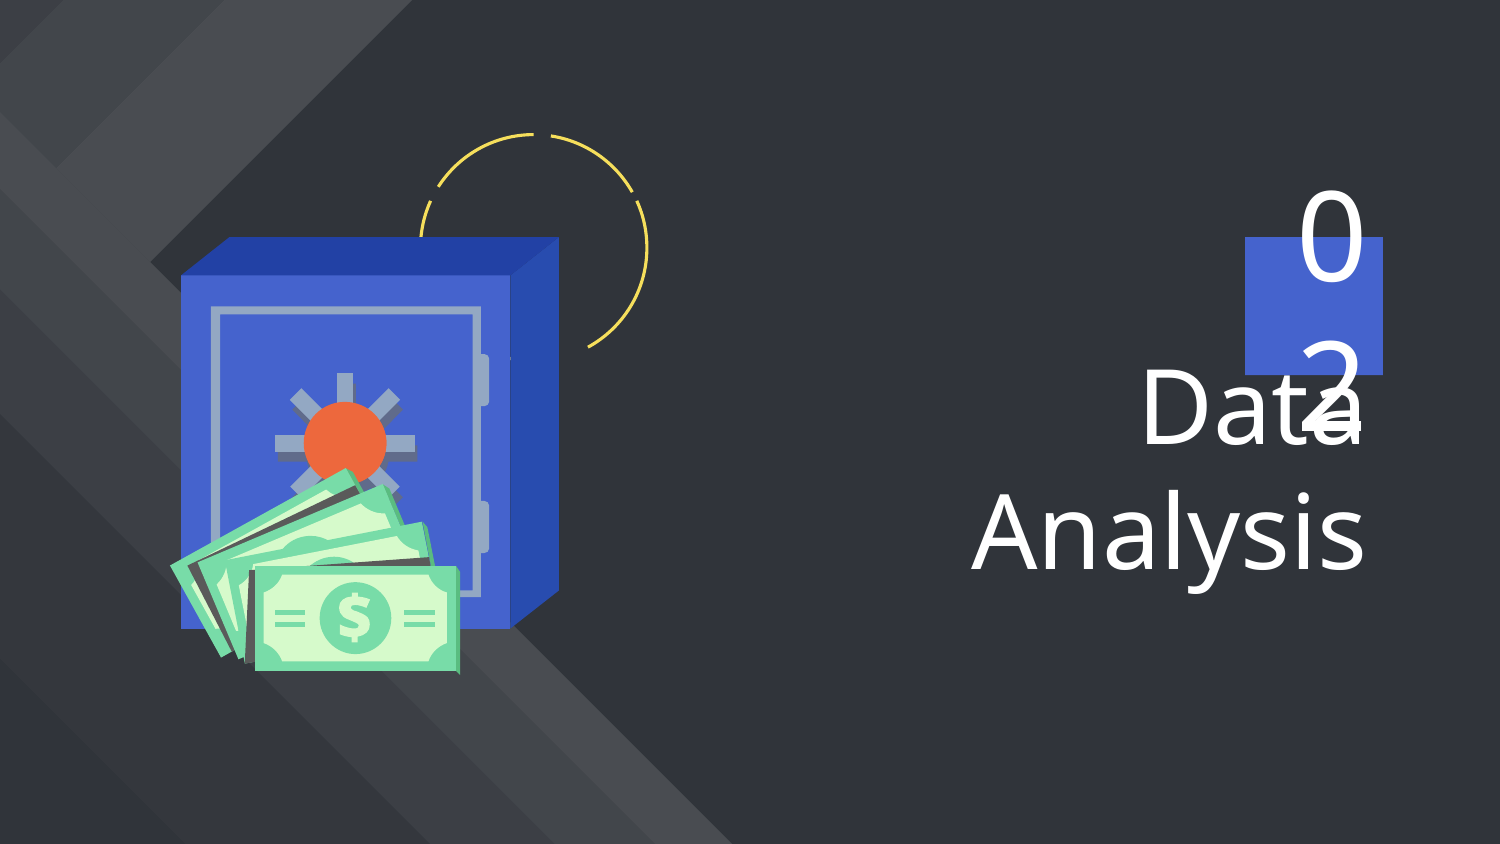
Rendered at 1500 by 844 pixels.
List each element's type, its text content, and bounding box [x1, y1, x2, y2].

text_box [180, 236, 560, 629]
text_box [169, 467, 461, 676]
title 02 [1245, 237, 1383, 376]
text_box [420, 134, 648, 362]
title Data Analysis [733, 396, 1384, 535]
